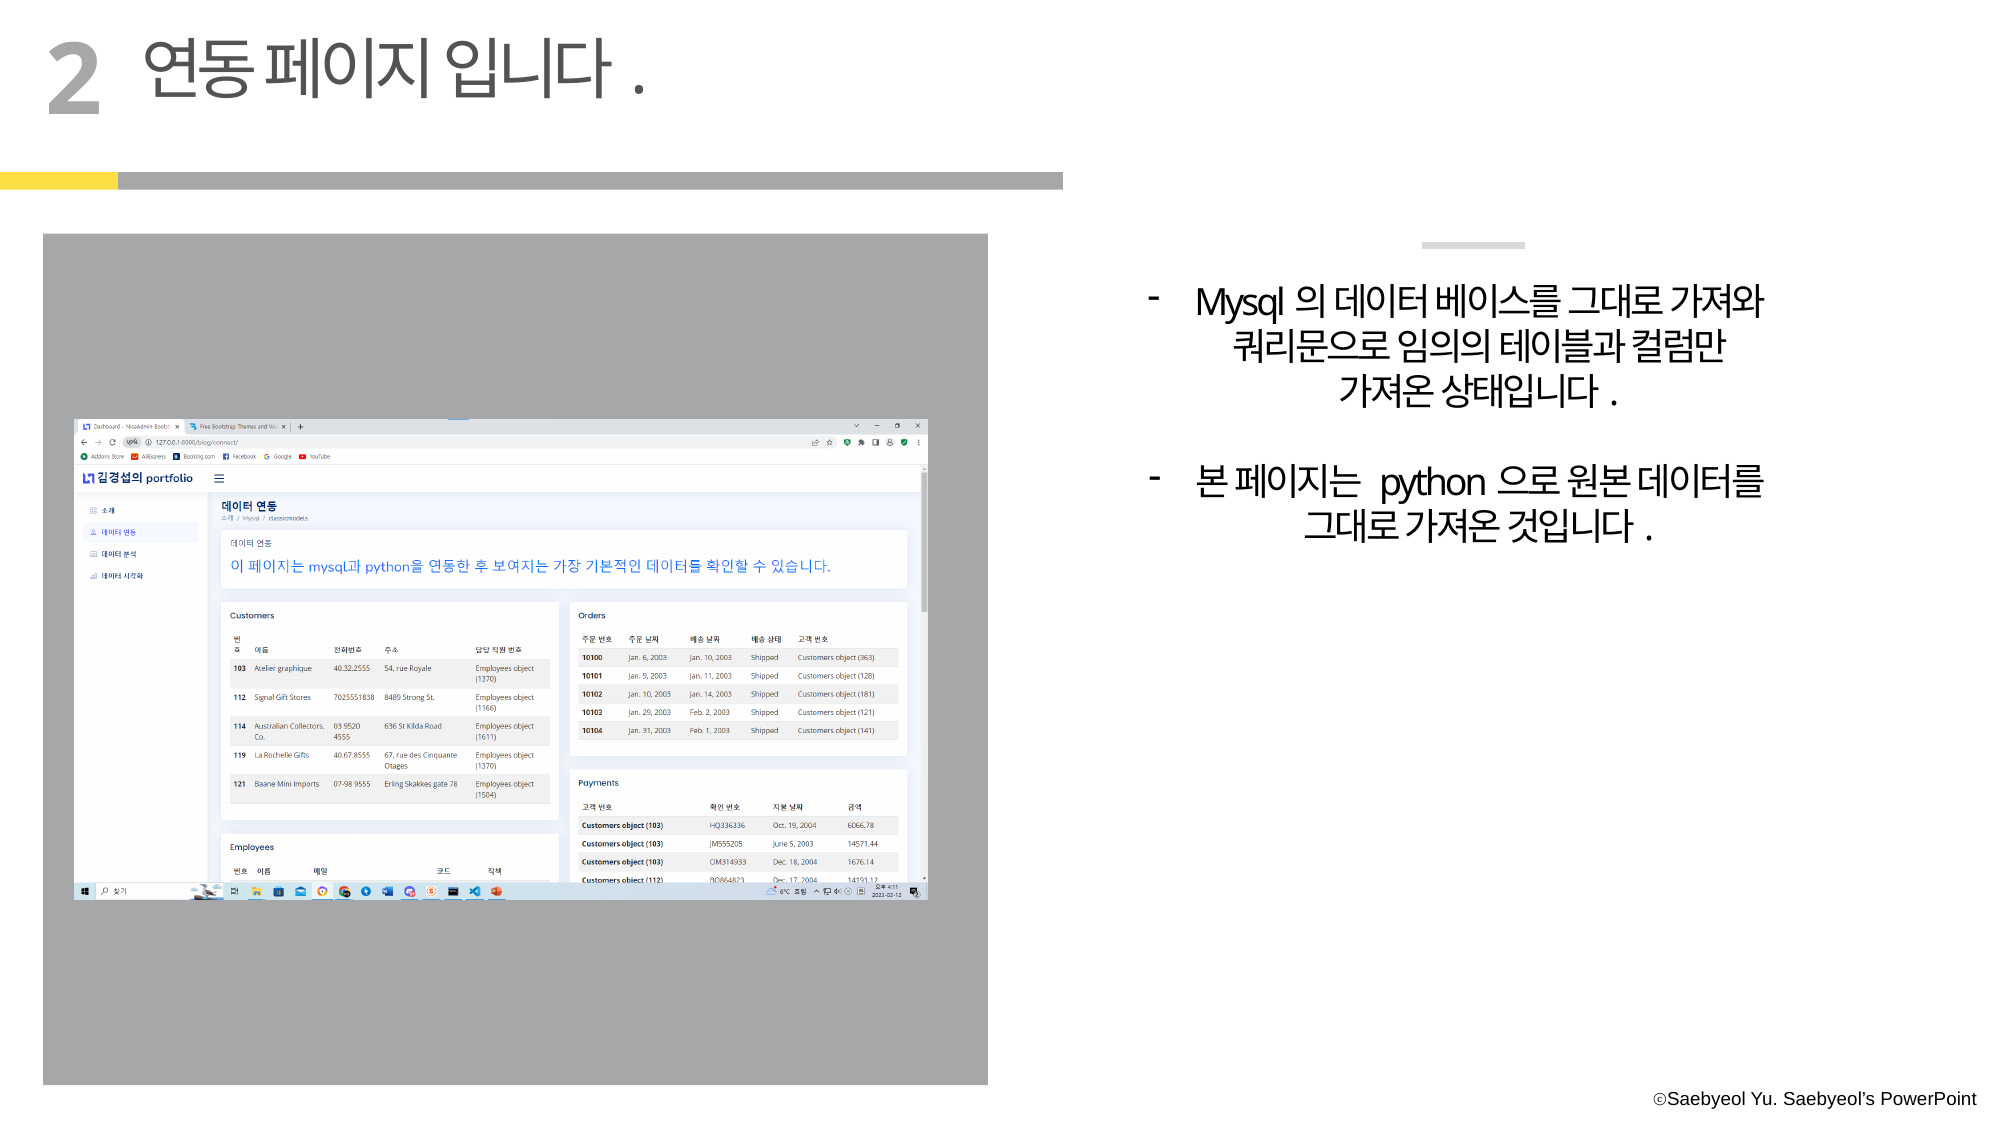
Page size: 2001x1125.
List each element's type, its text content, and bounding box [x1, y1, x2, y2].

text_box 2 [30, 7, 118, 143]
text_box [42, 233, 989, 1086]
text_box [119, 171, 1064, 191]
text_box [0, 171, 119, 191]
text_box Mysql의 데이터 베이스를 그대로 가져와 쿼리문으로 임의의 테이블과 컬럼만 가져온 상태입니다. 본 페이지는 python으로 원본 데이터를 그대로 가져온 것입니다. [1126, 270, 1785, 556]
text_box 연동 페이지 입니다. [126, 19, 664, 115]
picture [74, 419, 928, 900]
